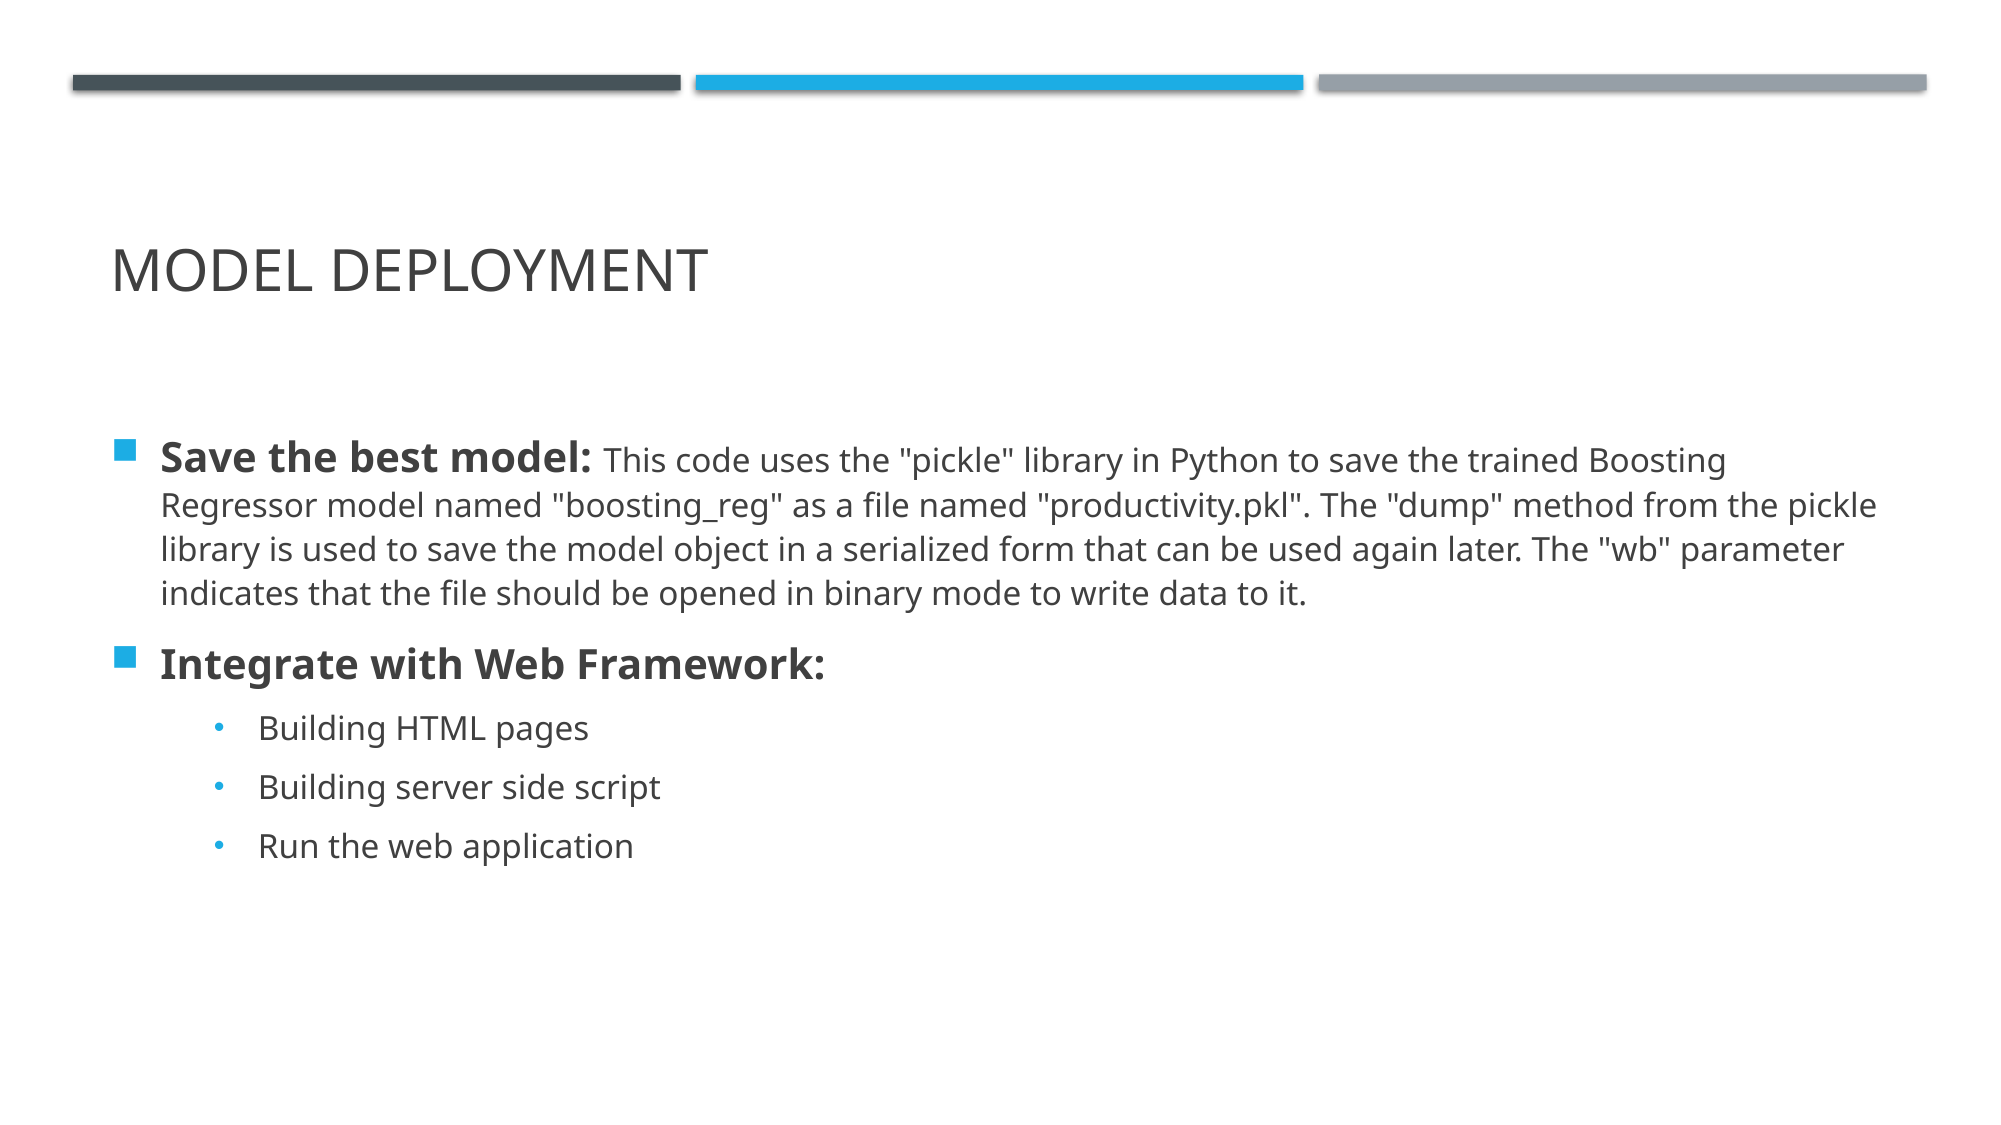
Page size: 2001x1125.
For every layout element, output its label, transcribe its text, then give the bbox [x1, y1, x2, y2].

title Model Deployment [95, 115, 1905, 310]
list Save the best model: This code uses the "pickle" library in Python to save the trained Boosting Regressor model named "boosting_reg" as a file named "productivity.pkl". The "dump" method from the pickle library is used to save the model object in a serialized form that can be used again later. The "wb" parameter indicates that the file should be opened in binary mode to write data to it. Integrate with Web Framework: Building HTML pages Building server side script Run the web application [95, 310, 1905, 981]
